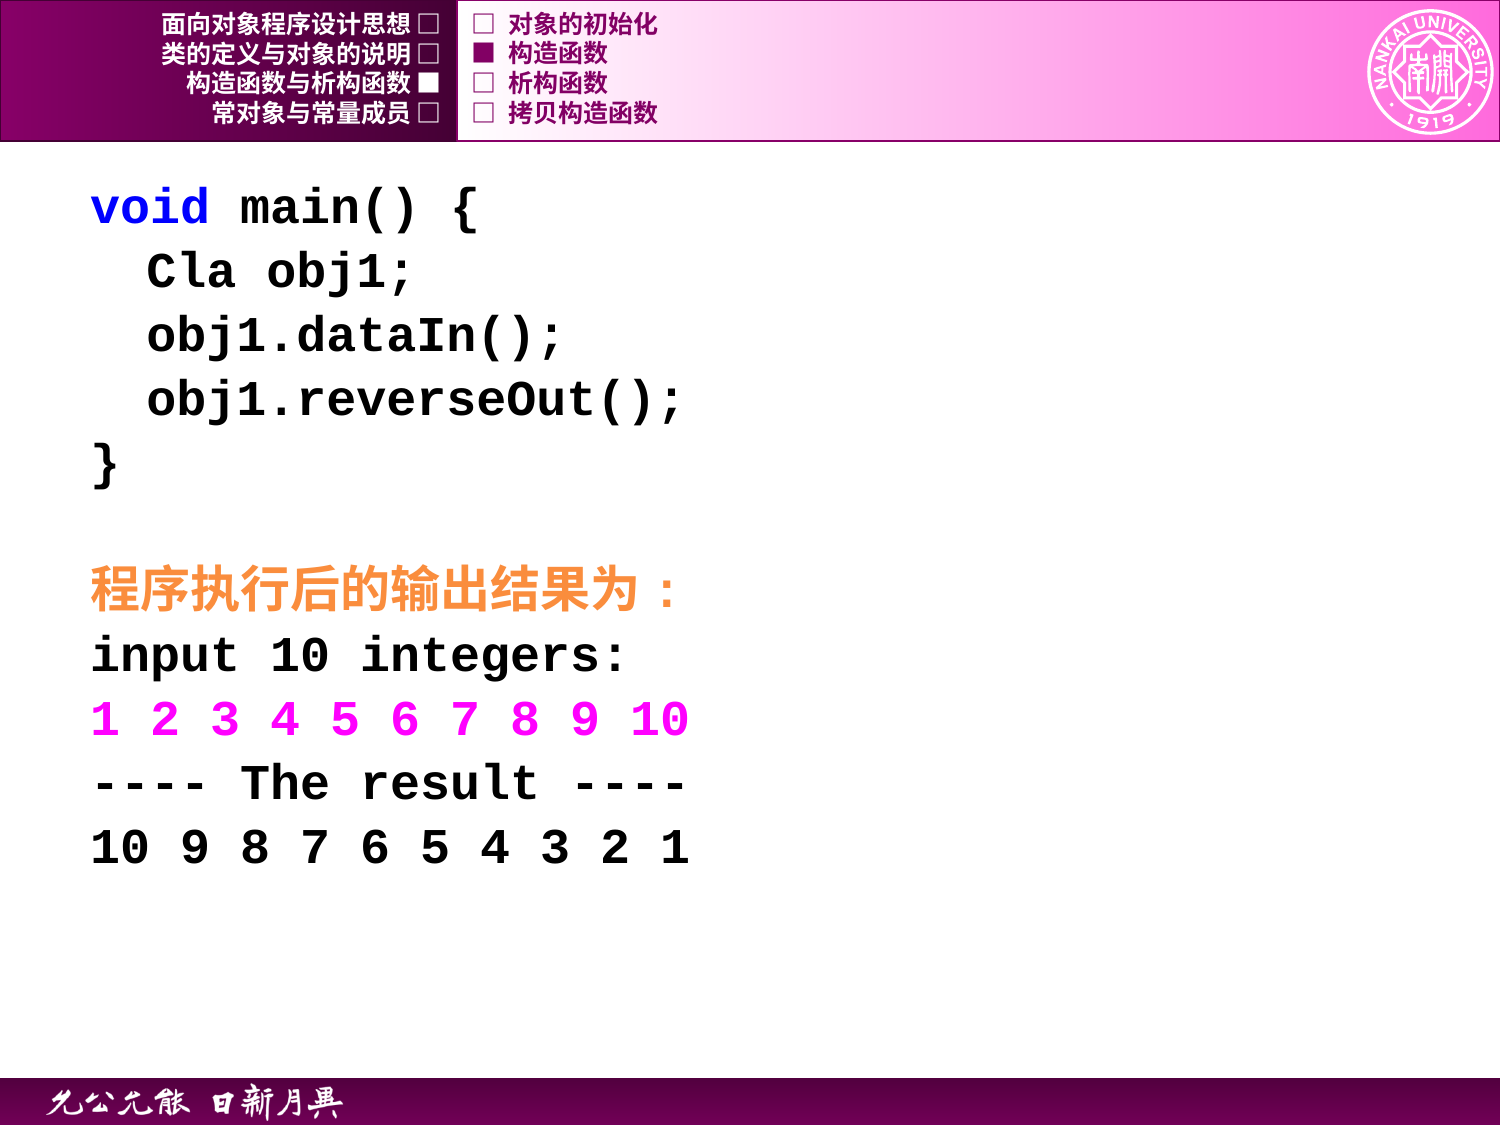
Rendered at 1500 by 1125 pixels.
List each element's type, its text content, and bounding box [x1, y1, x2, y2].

text_box 构造函数与析构函数 ■ [0, 66, 455, 95]
text_box ■ 构造函数 [455, 36, 1361, 66]
text_box 类的定义与对象的说明 □ [0, 36, 455, 66]
picture [35, 1081, 356, 1122]
text_box 面向对象程序设计思想 □ [0, 7, 455, 36]
text_box □ 对象的初始化 [455, 7, 1361, 36]
text_box □ 拷贝构造函数 [455, 95, 1361, 129]
list void main() { Cla obj1; obj1.dataIn(); obj1.reverseOut(); } 程序执行后的输出结果为: input 10 integers: 1 2 3 4 5 6 7 8 9 10 ---- The result ---- 10 9 8 7 6 5 4 3 2 1 [74, 172, 1426, 1064]
text_box □ 析构函数 [455, 66, 1361, 95]
text_box 常对象与常量成员 □ [0, 95, 455, 129]
